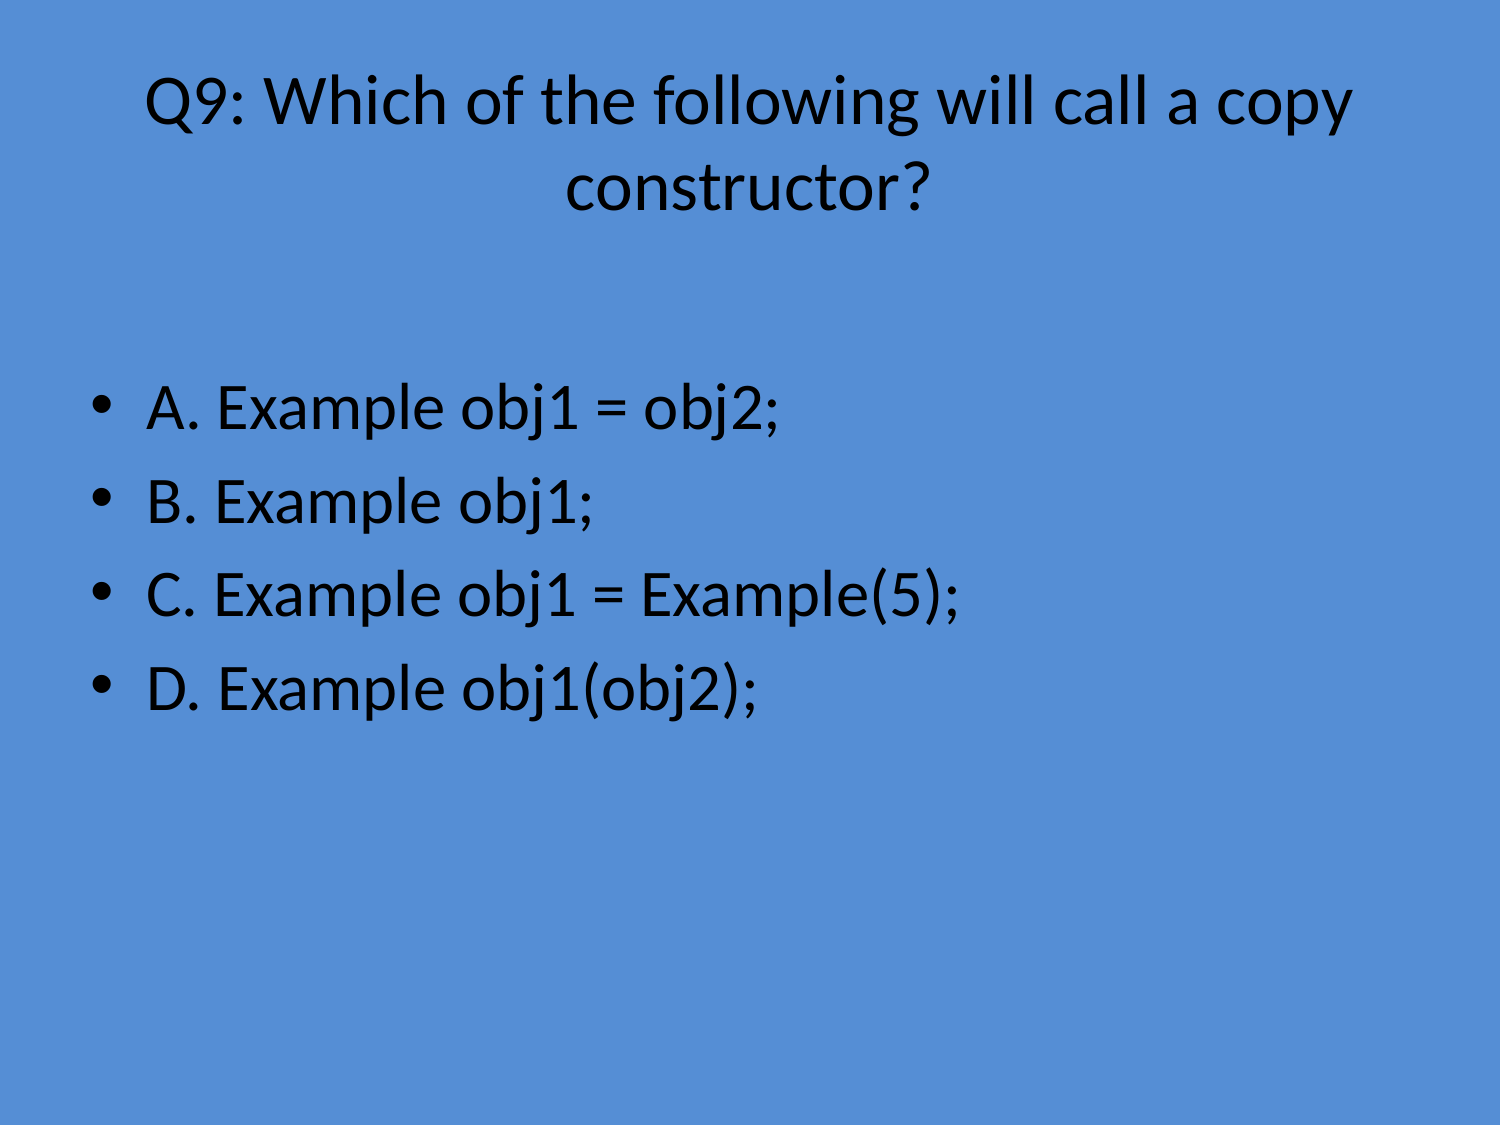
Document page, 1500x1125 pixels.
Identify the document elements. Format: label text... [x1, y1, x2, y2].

list A. Example obj1 = obj2; B. Example obj1; C. Example obj1 = Example(5); D. Example obj1(obj2); [75, 262, 1425, 1005]
title Q9: Which of the following will call a copy constructor? [75, 45, 1425, 233]
